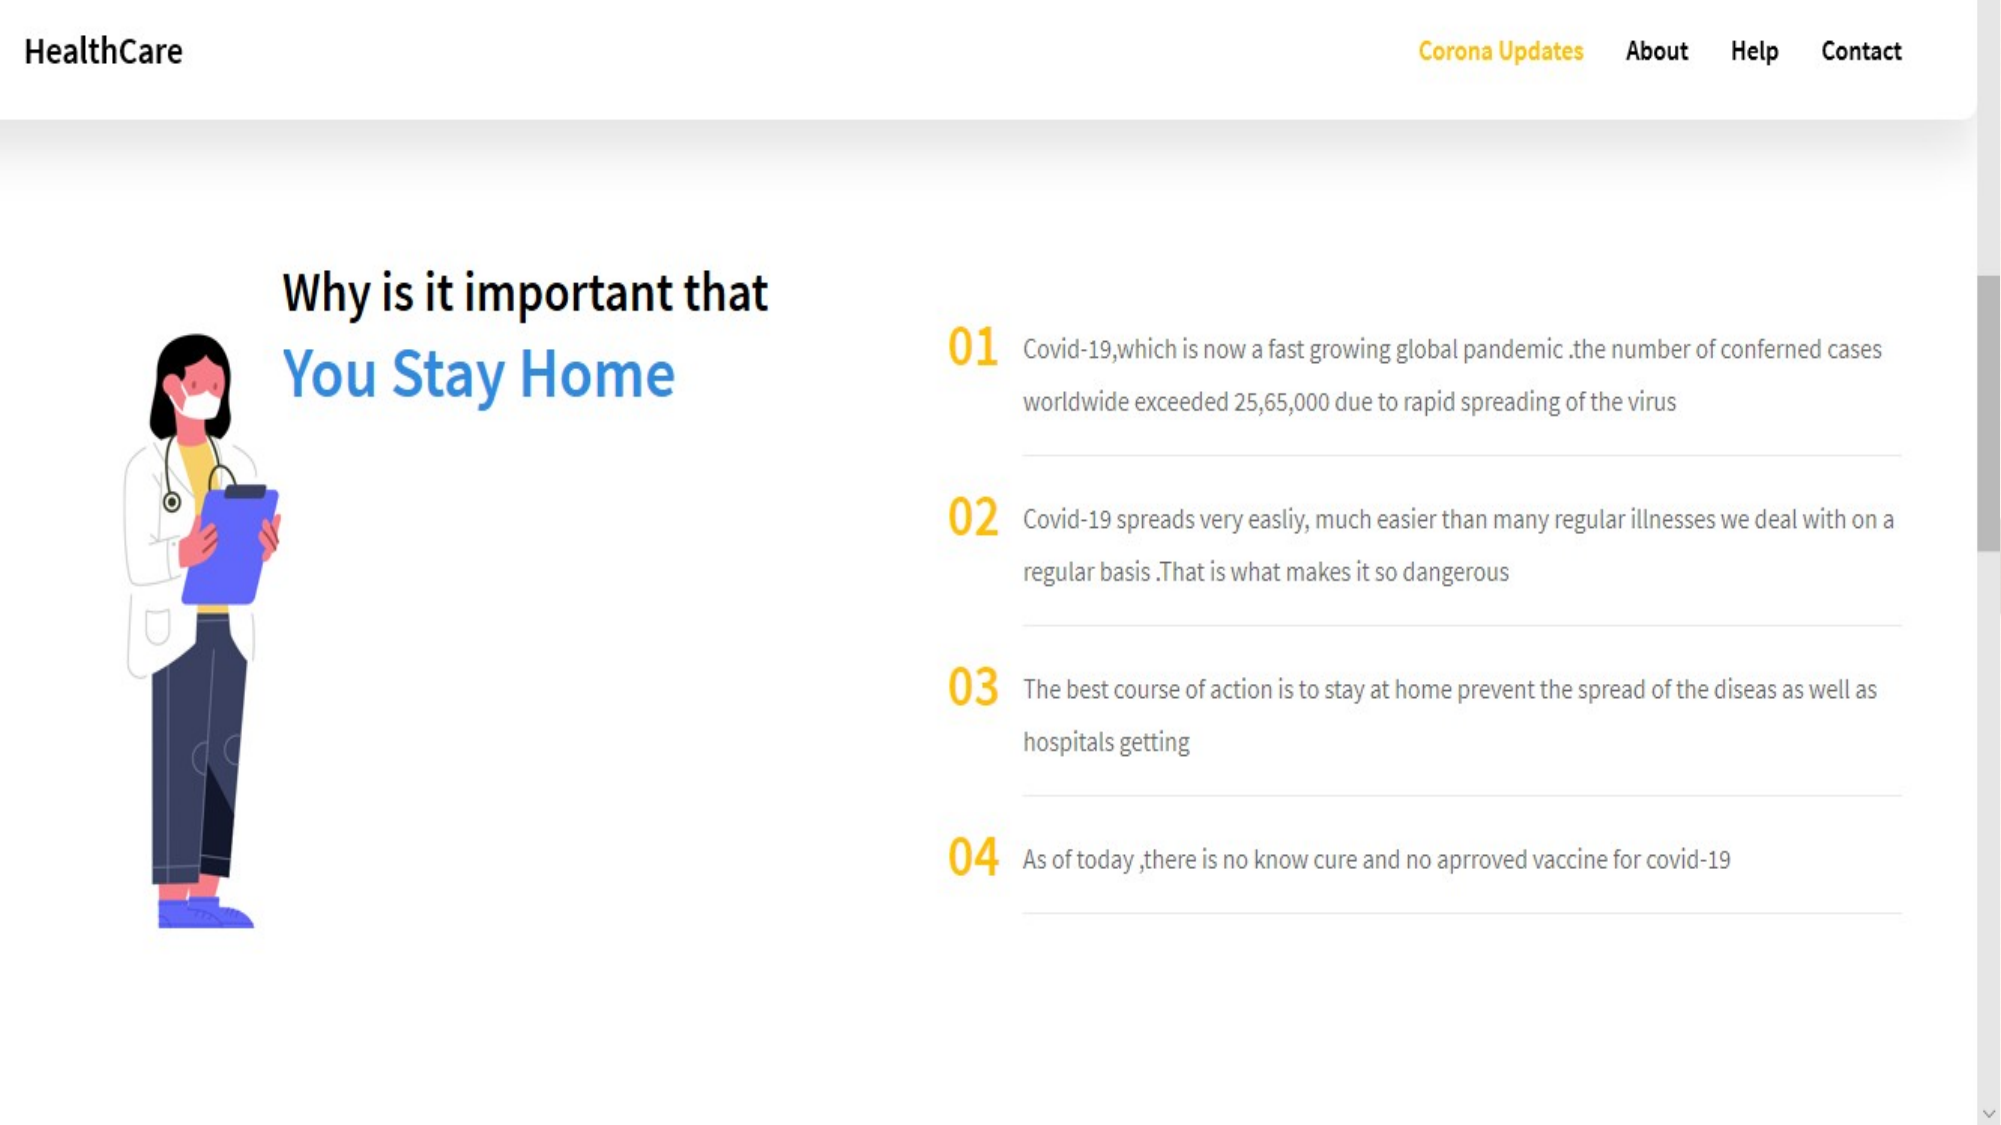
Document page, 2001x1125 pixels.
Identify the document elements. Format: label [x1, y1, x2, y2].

text_box [0, 0, 2000, 1125]
